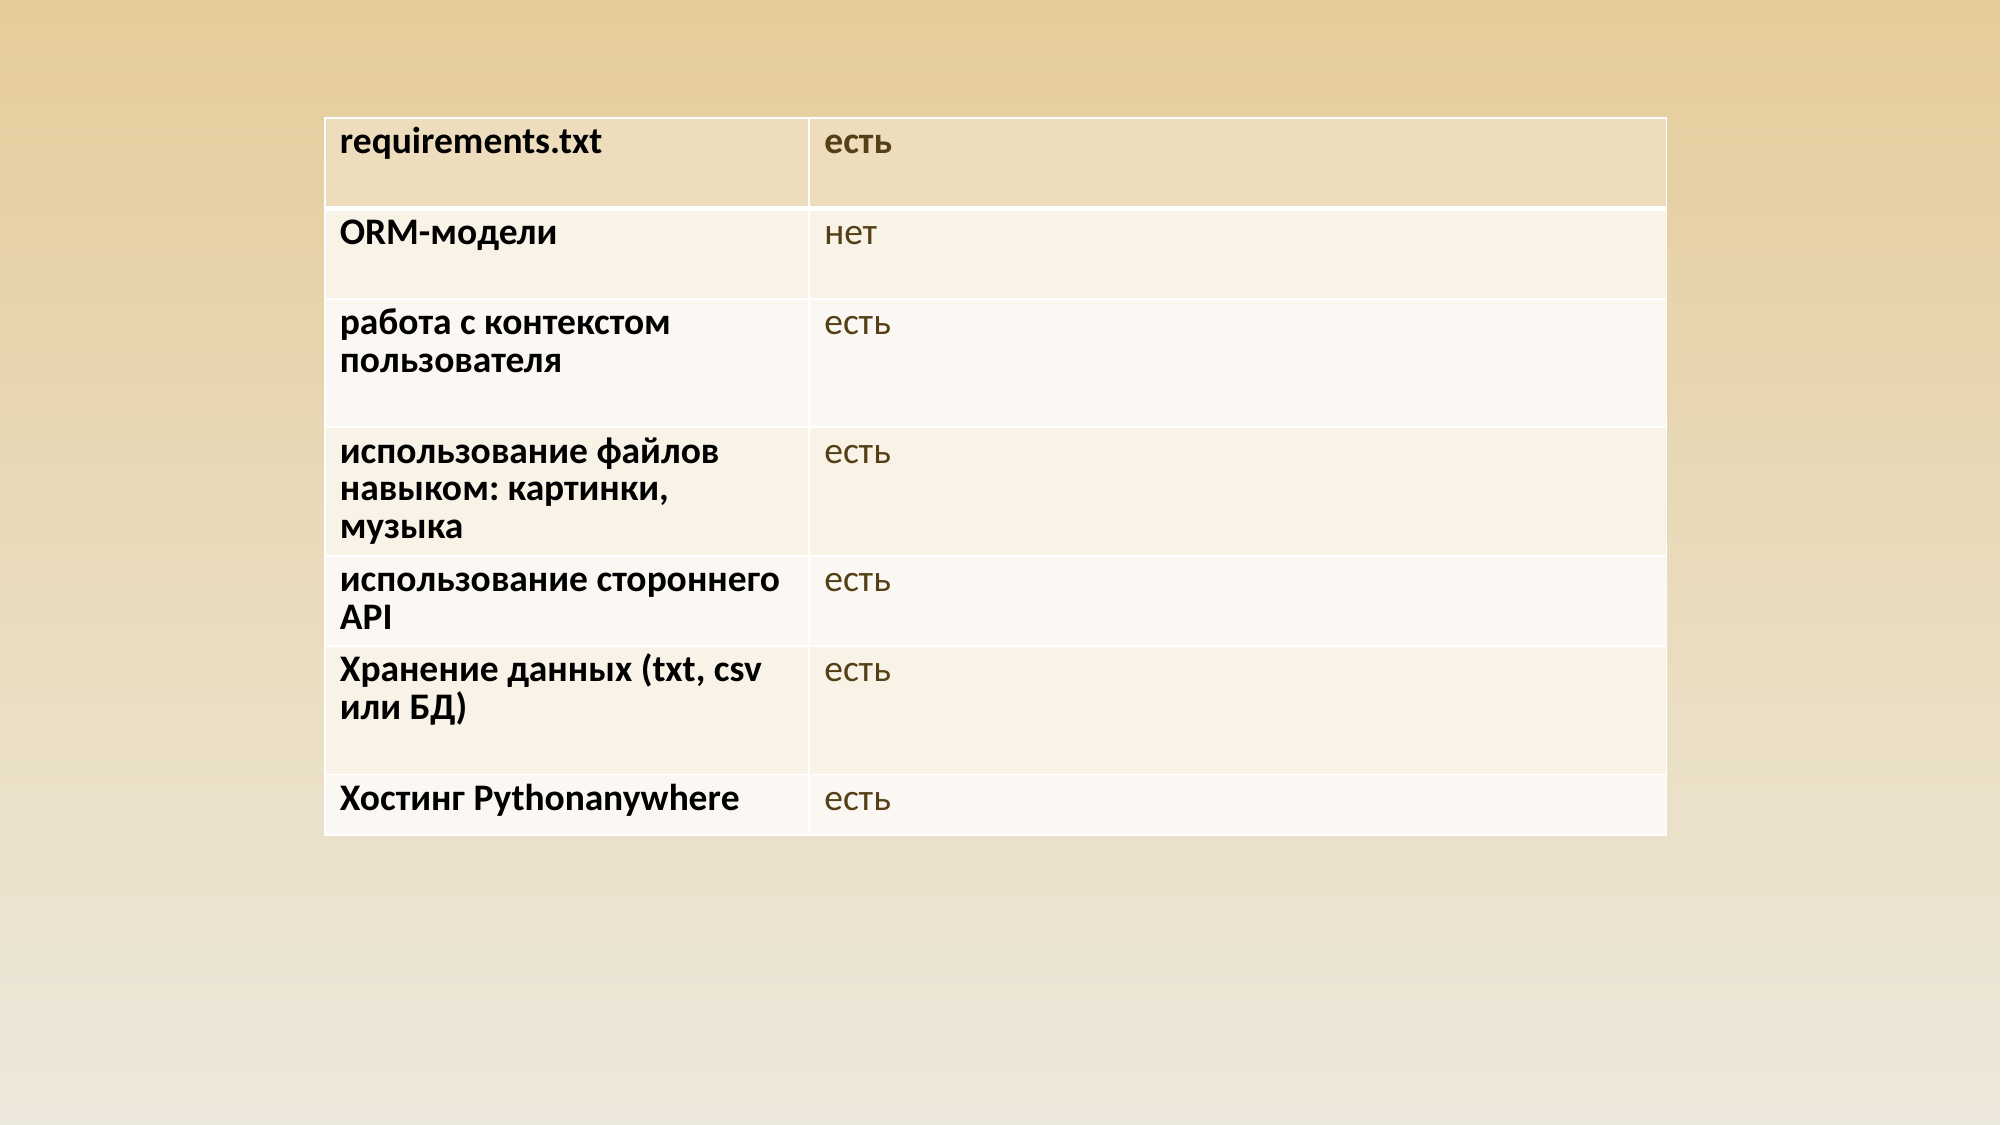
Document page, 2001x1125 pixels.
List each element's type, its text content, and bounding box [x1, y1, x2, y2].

table_cell есть [810, 557, 1666, 645]
table_cell Хранение данных (txt, csv или БД) [326, 647, 808, 774]
table_cell Хостинг Pythonanywhere [326, 775, 808, 834]
table_cell работа с контекстом пользователя [326, 300, 808, 426]
table_cell есть [810, 775, 1666, 834]
table_header requirements.txt [326, 119, 808, 206]
table_cell ORM-модели [326, 211, 808, 298]
table_cell использование файлов навыком: картинки, музыка [326, 428, 808, 555]
table_cell есть [810, 300, 1666, 426]
table_cell использование стороннего API [326, 557, 808, 645]
table_cell нет [810, 211, 1666, 298]
table_cell есть [810, 647, 1666, 774]
table_header есть [810, 119, 1666, 206]
table_cell есть [810, 428, 1666, 555]
